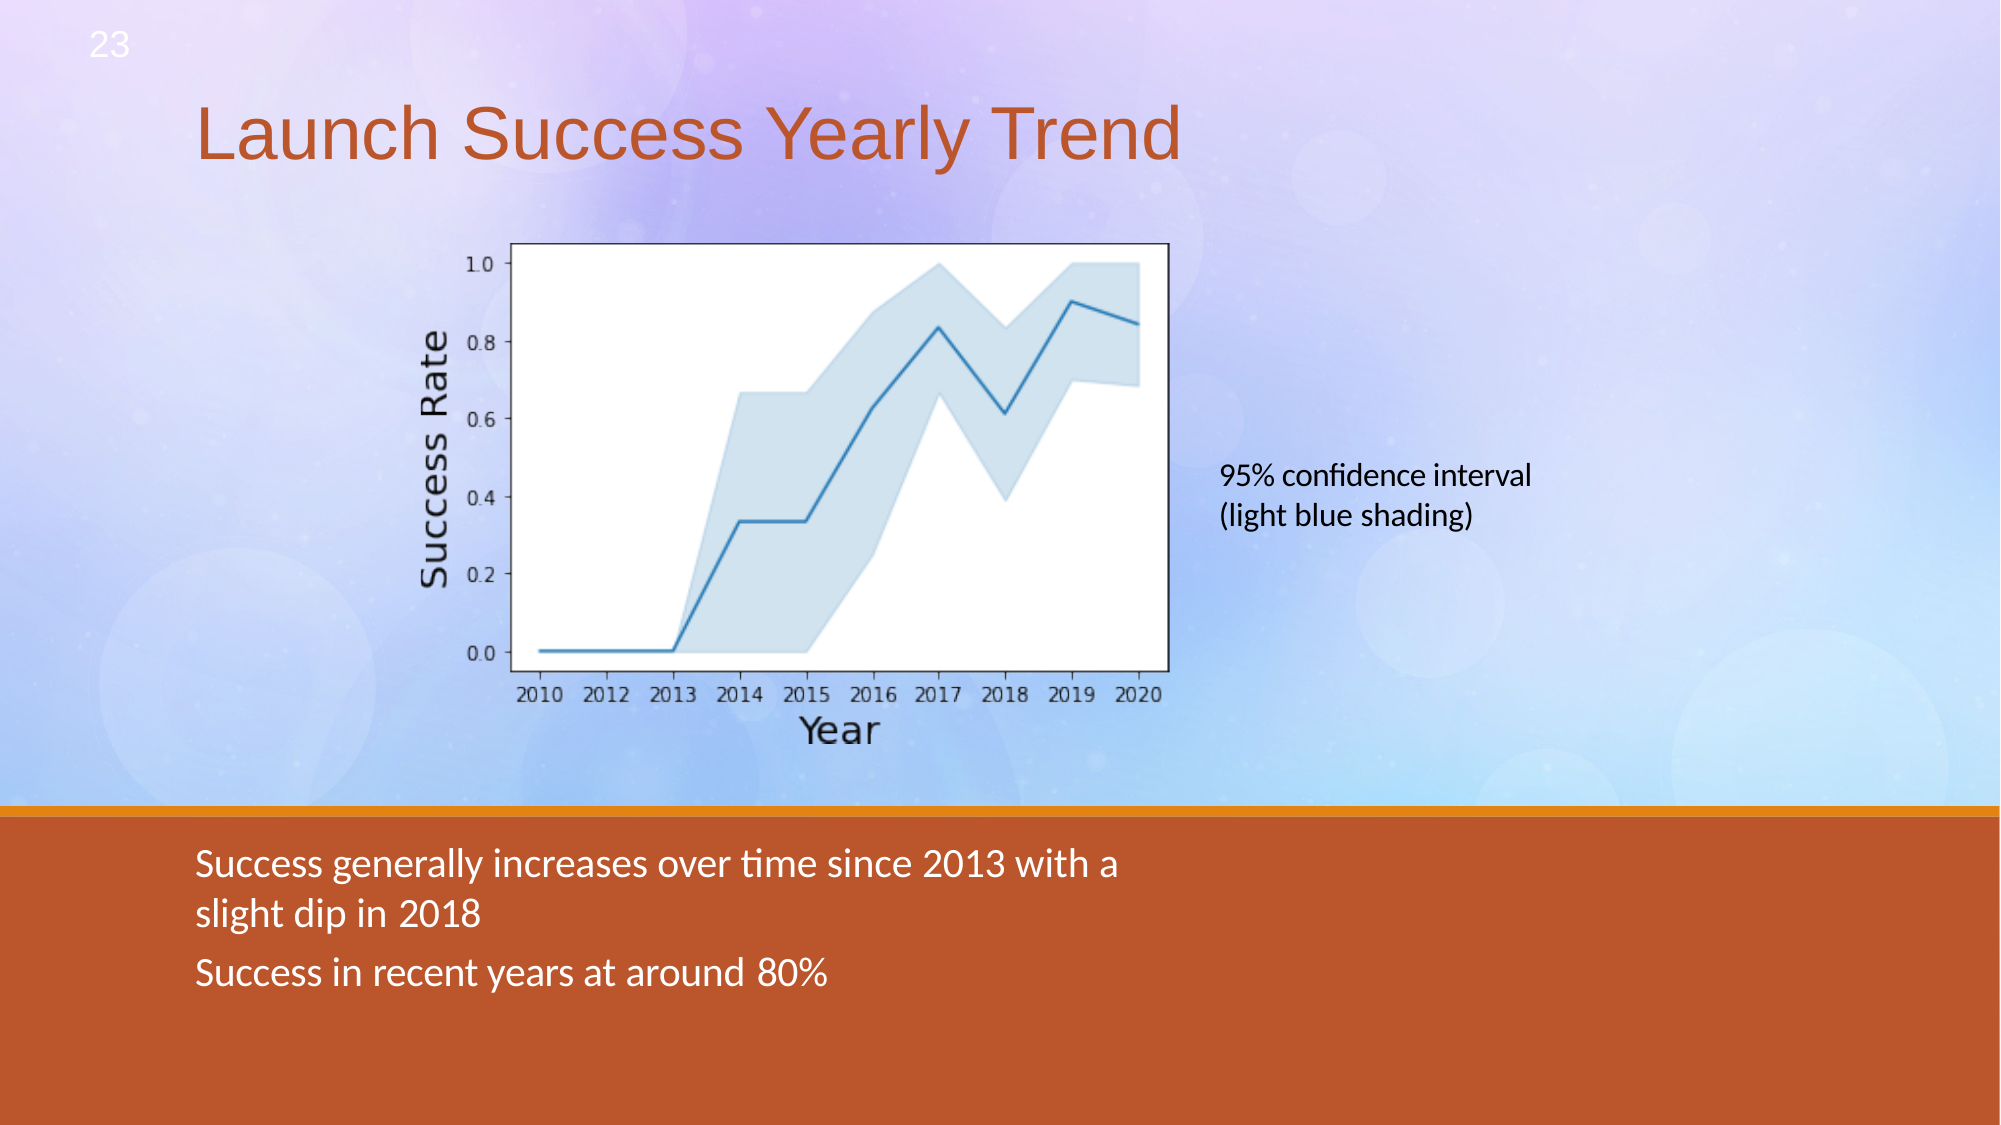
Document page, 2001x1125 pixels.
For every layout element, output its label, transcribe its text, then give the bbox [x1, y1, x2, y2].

text_box 95% confidence interval (light blue shading) [1216, 451, 1541, 533]
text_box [0, 805, 2000, 1125]
slide_number 23 [25, 0, 131, 380]
picture [0, 0, 2001, 1125]
title Launch Success Yearly Trend [192, 82, 1250, 273]
text_box [420, 243, 1170, 744]
